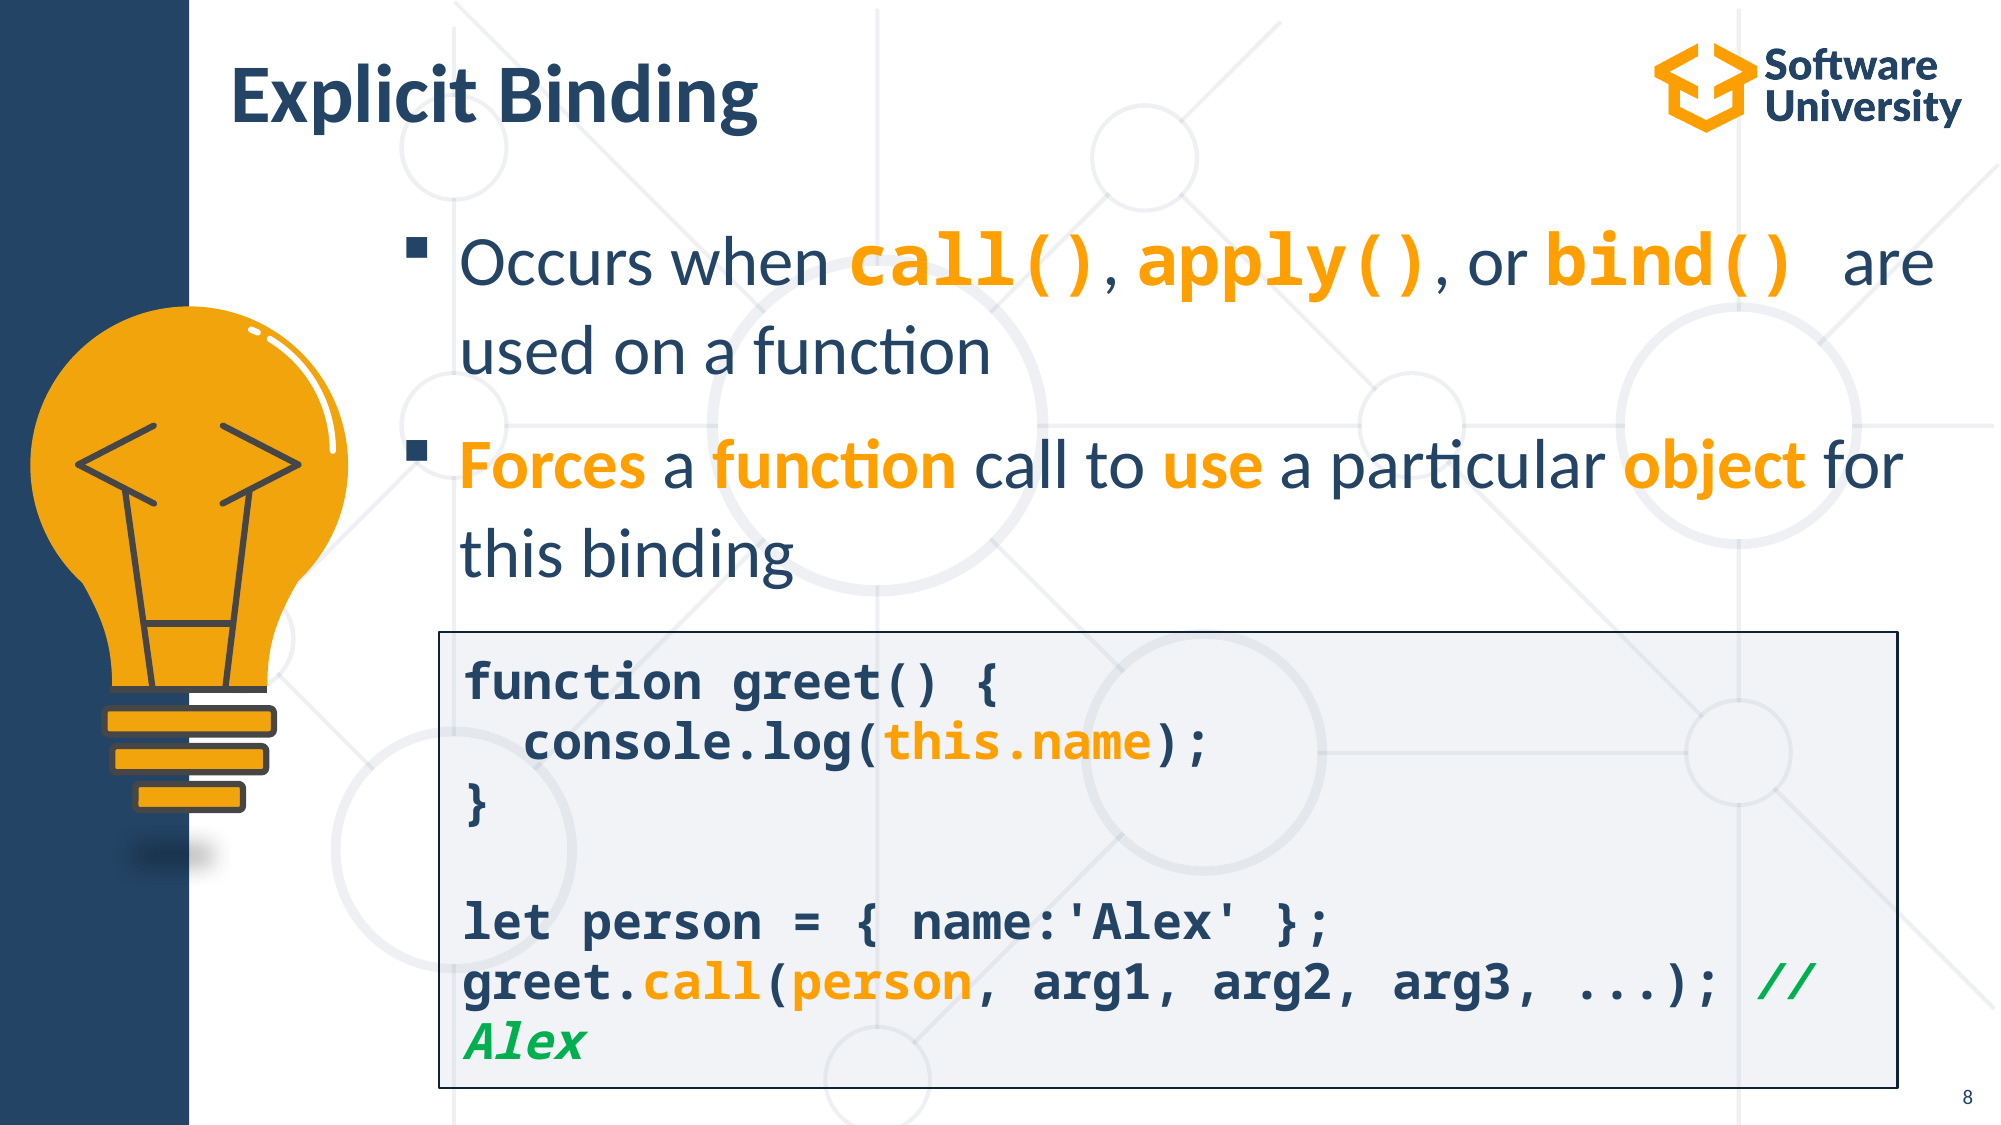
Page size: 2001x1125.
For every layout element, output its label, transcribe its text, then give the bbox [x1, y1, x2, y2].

title Explicit Binding [212, 16, 1628, 162]
text_box function greet() { console.log(this.name); } let person = { name:'Alex' }; greet.call(person, arg1, arg2, arg3, ...); // Alex [439, 632, 1898, 1088]
list Occurs when call(), apply(), or bind() are used on a function Forces a function call to use a particular object for this binding [382, 204, 1954, 1114]
picture [1641, 31, 1973, 145]
slide_number 8 [1927, 1067, 1989, 1117]
